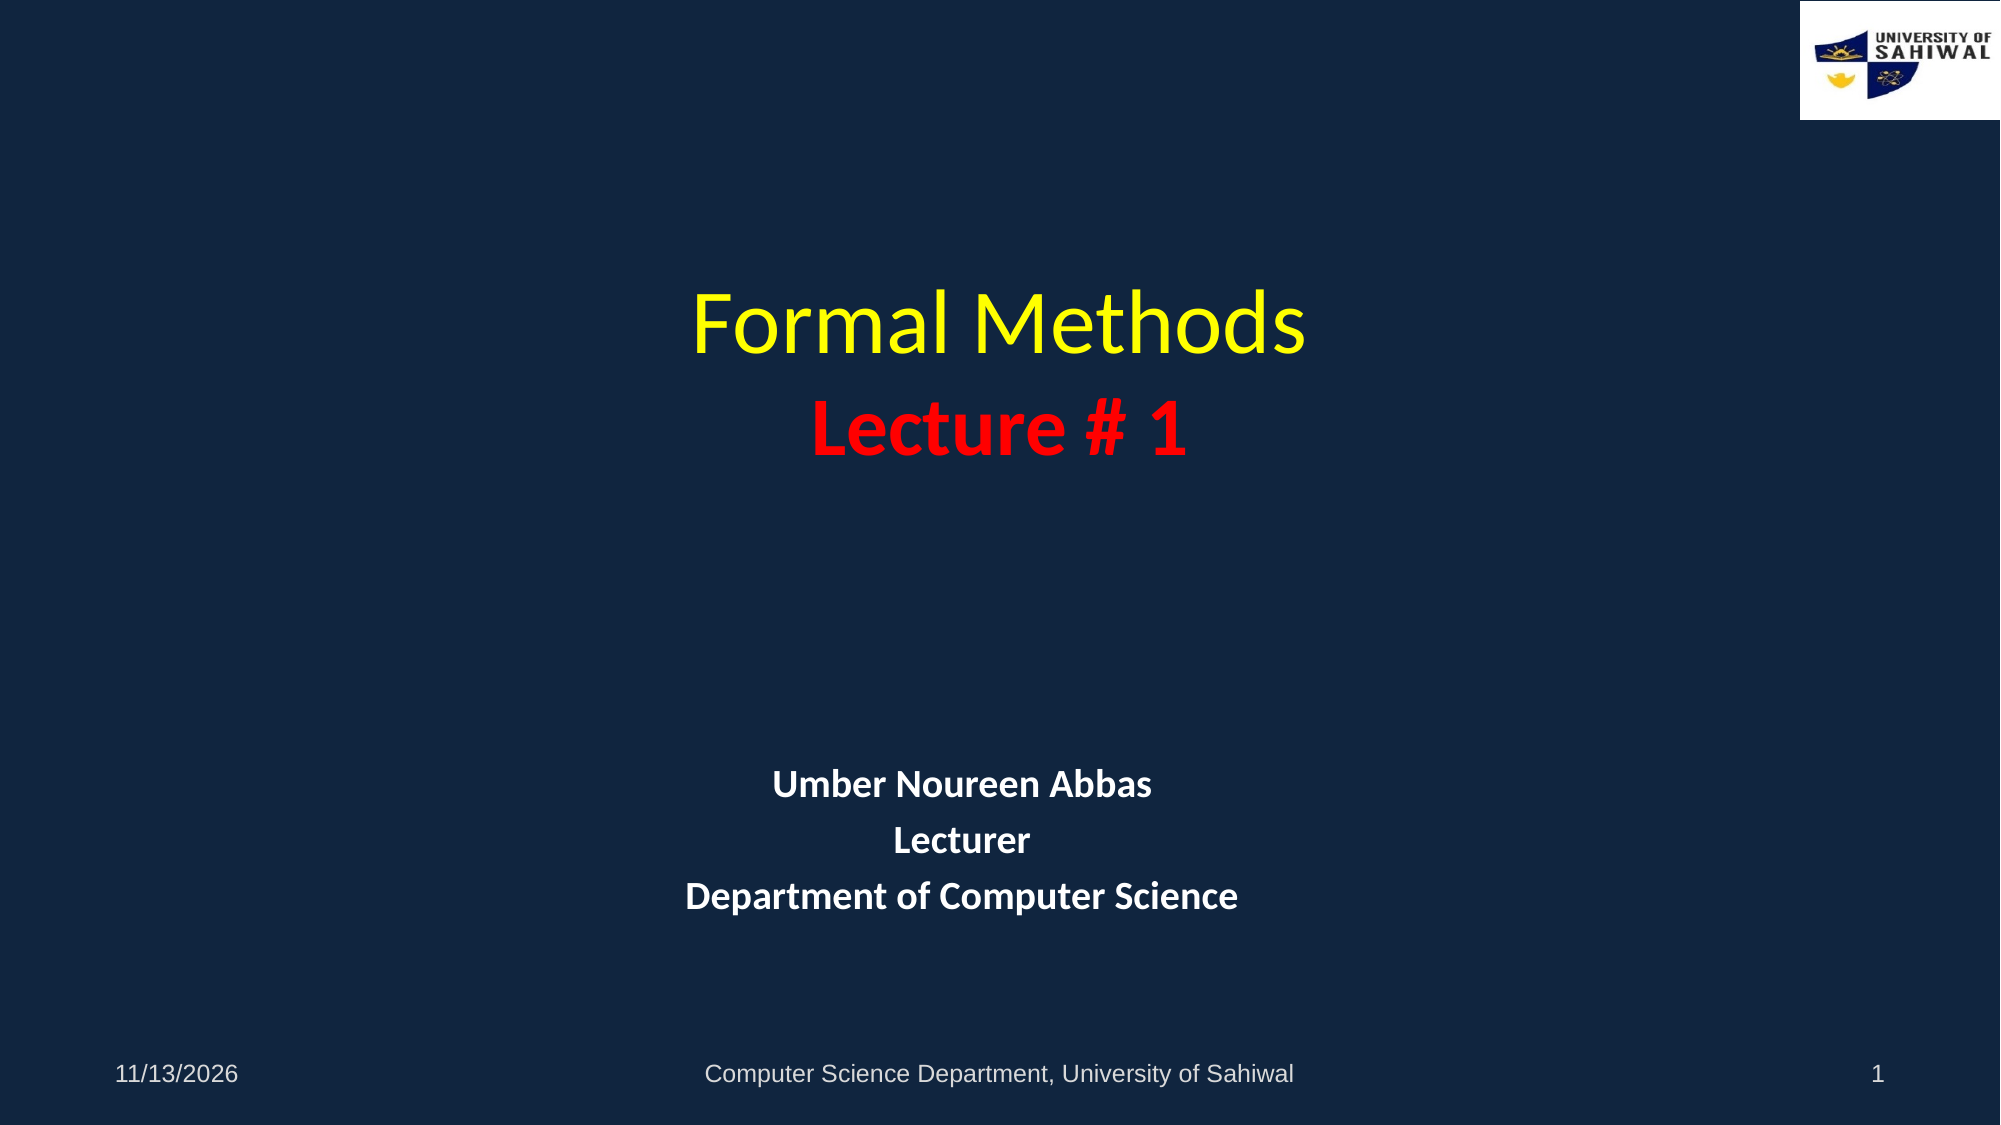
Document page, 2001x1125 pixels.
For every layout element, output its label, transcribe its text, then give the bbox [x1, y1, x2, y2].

slide_number 1 [1433, 1042, 1900, 1103]
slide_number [99, 1042, 567, 1103]
title Formal Methods Lecture # 1 [362, 246, 1638, 488]
subtitle Umber Noureen Abbas Lecturer Department of Computer Science [474, 750, 1450, 925]
picture [1800, 1, 2000, 120]
footer Computer Science Department, University of Sahiwal [683, 1042, 1317, 1103]
